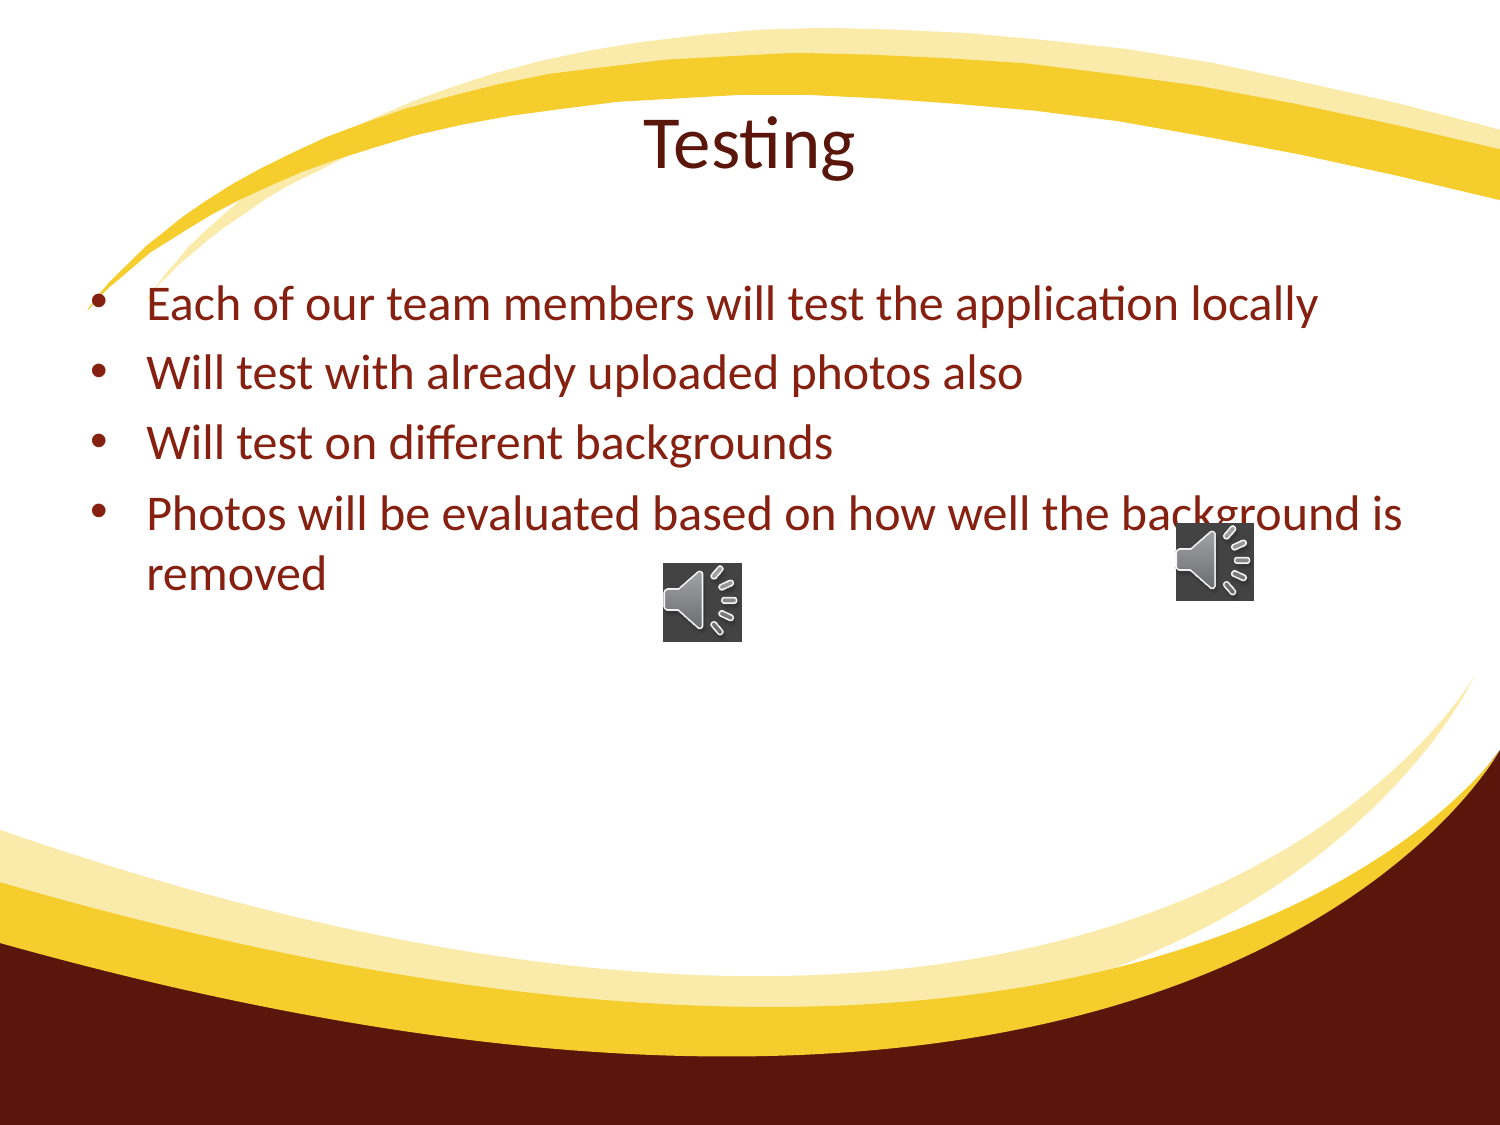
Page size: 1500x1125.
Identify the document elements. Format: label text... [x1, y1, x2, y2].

list Each of our team members will test the application locally Will test with already uploaded photos also Will test on different backgrounds Photos will be evaluated based on how well the background is removed [75, 262, 1425, 1005]
picture [662, 562, 743, 643]
title Testing [75, 45, 1425, 233]
picture [1174, 522, 1256, 603]
